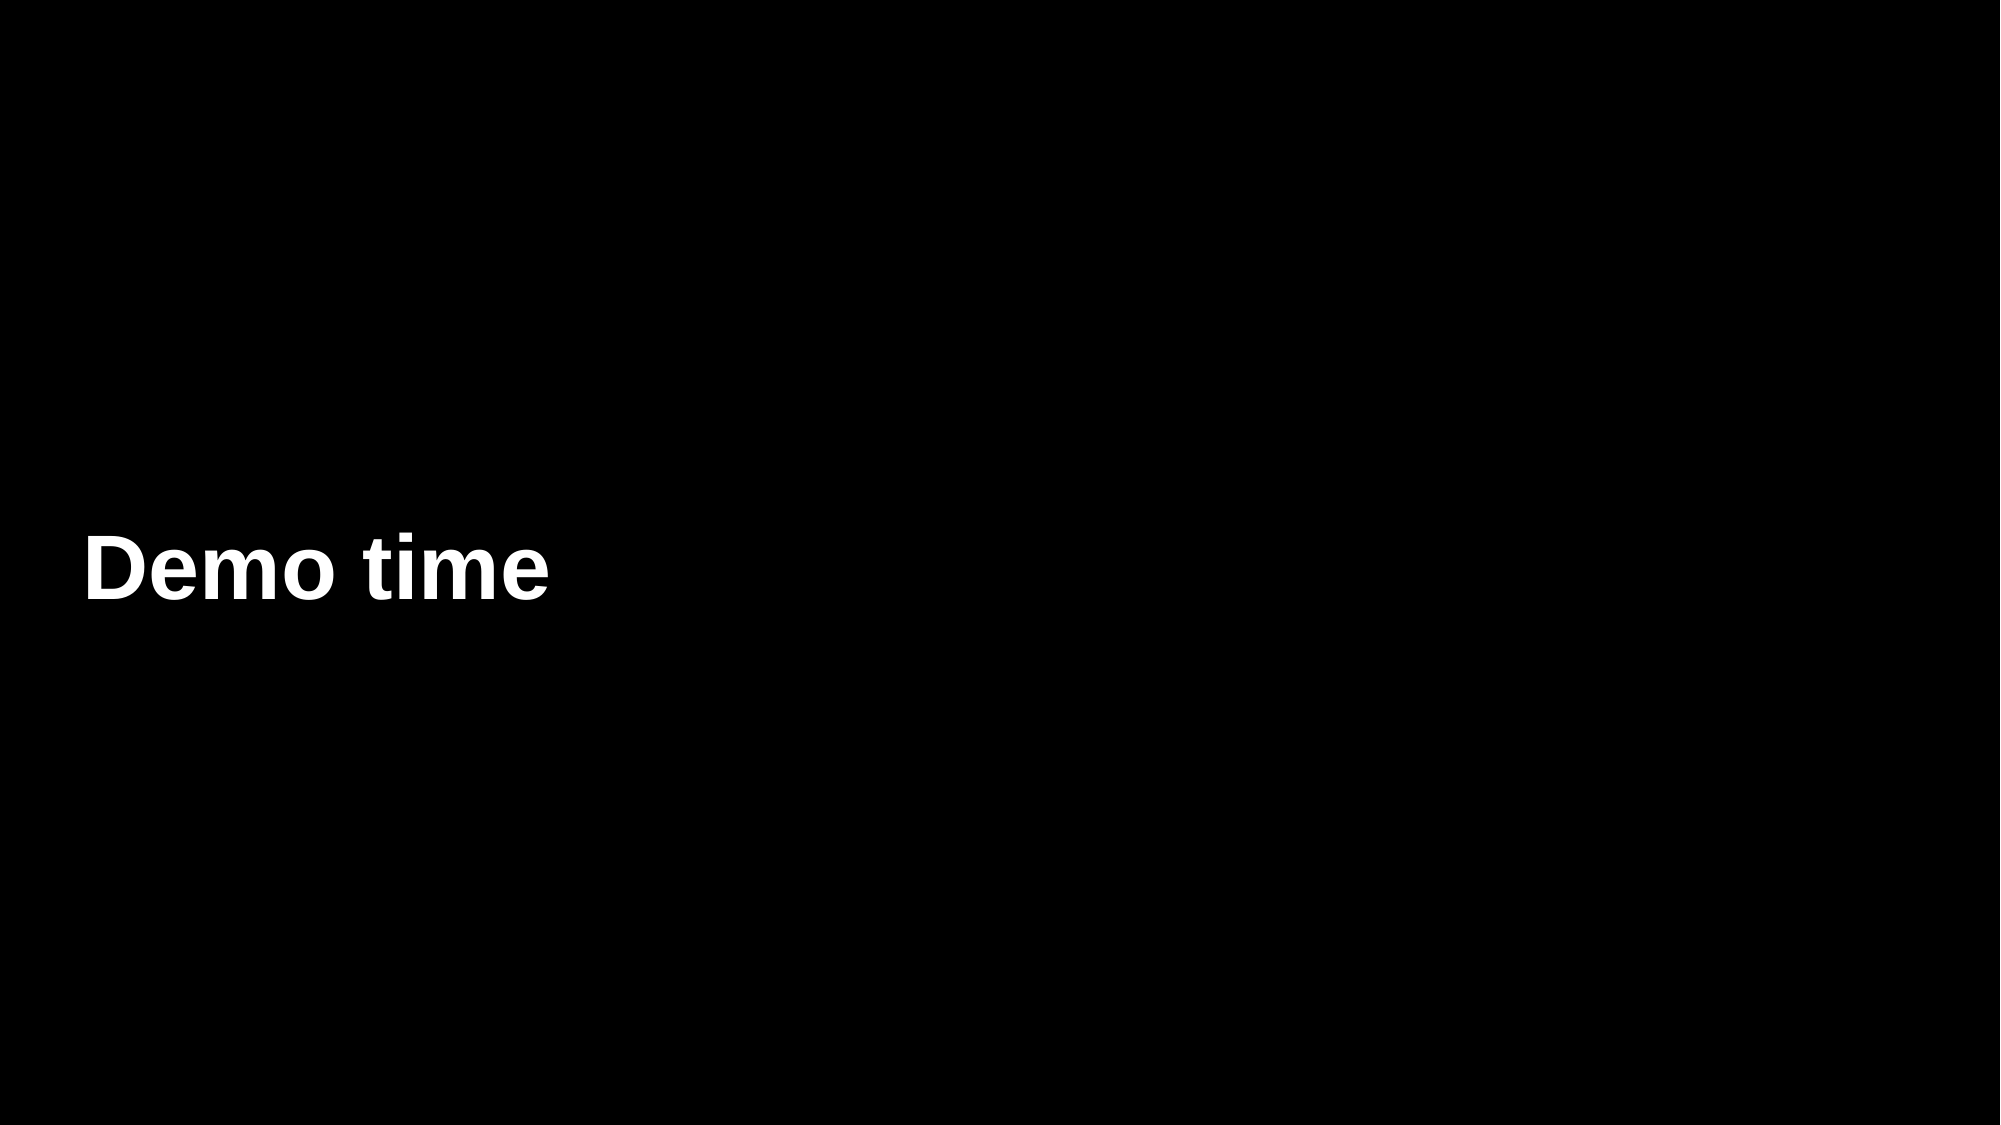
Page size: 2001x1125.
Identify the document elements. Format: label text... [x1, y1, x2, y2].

title Demo time [82, 506, 1918, 619]
